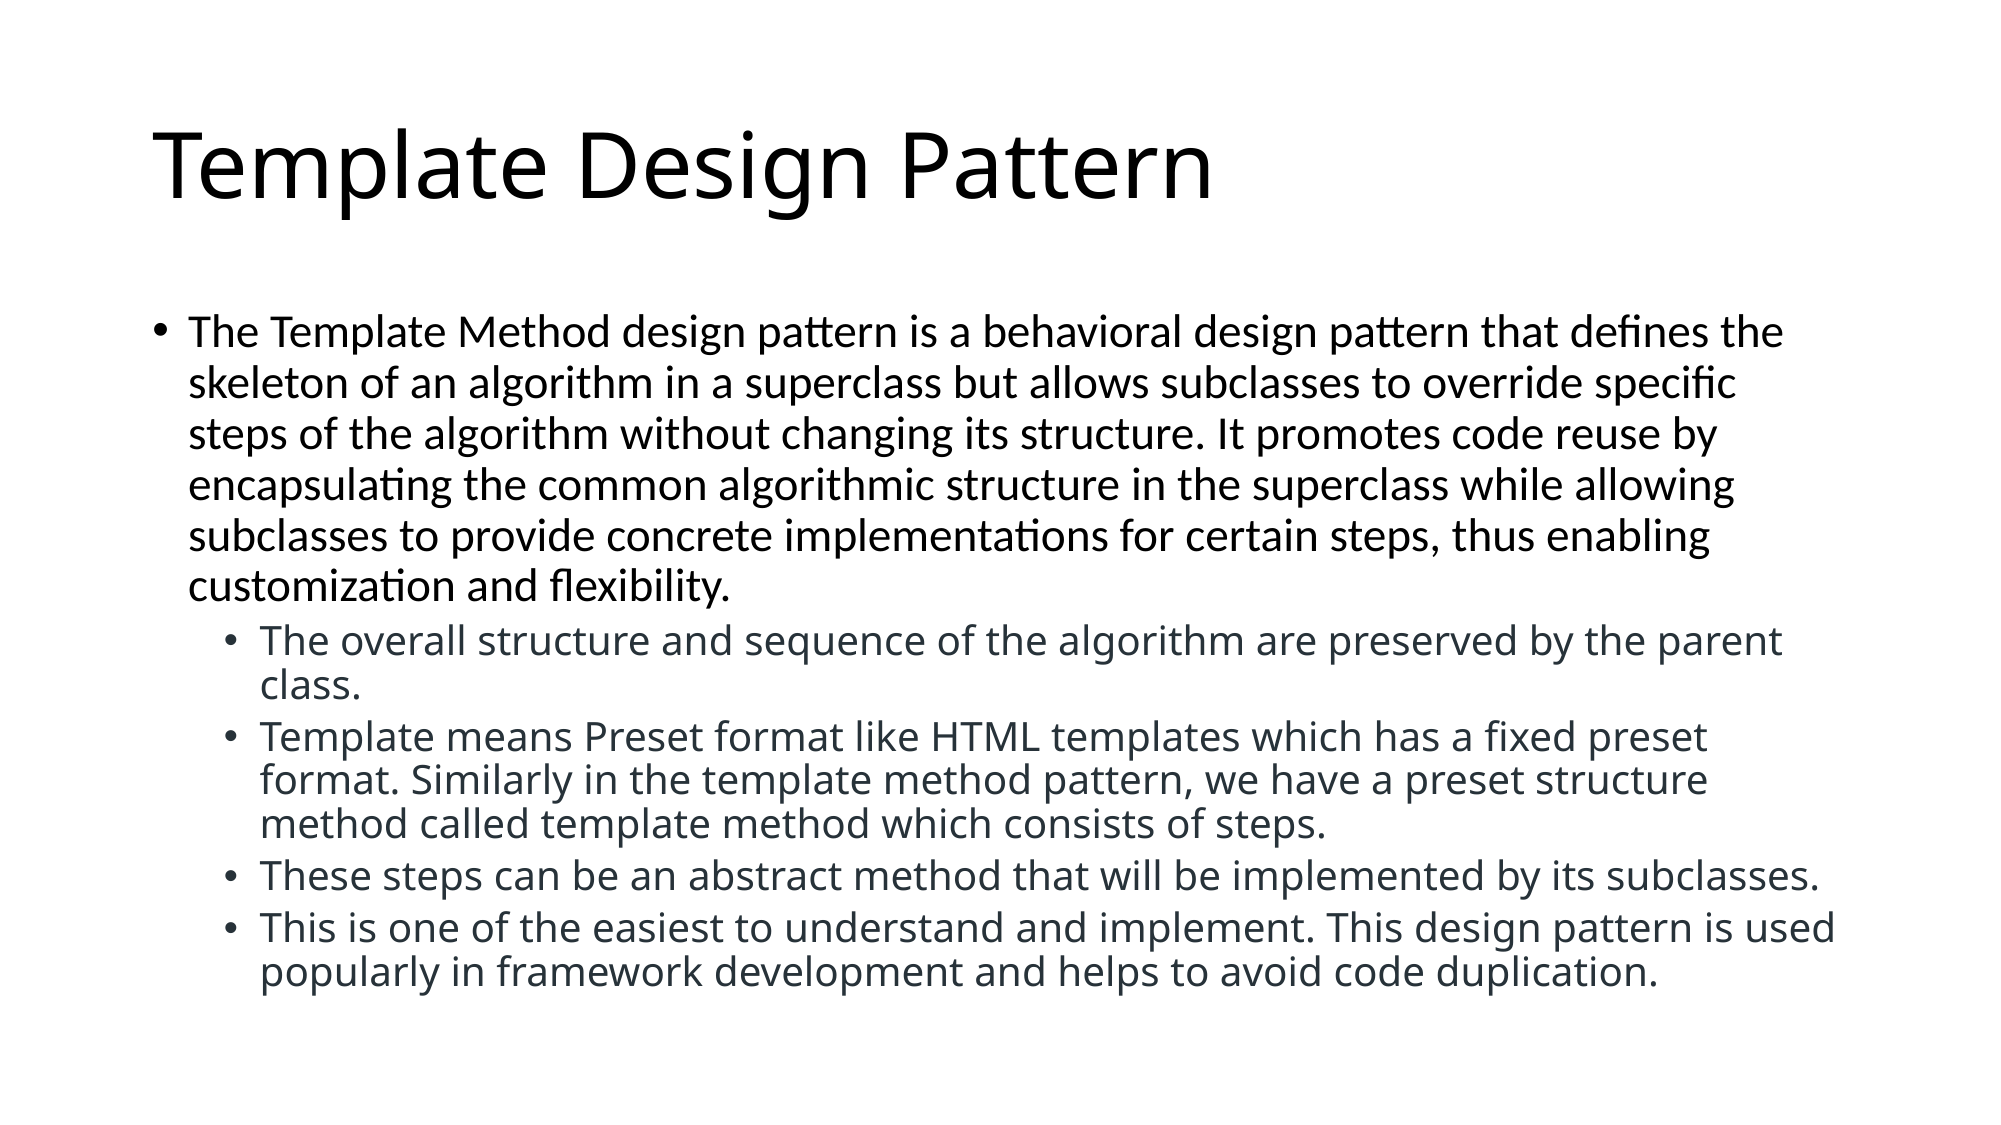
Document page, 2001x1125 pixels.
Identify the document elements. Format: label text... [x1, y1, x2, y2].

title Template Design Pattern [137, 59, 1863, 278]
list The Template Method design pattern is a behavioral design pattern that defines the skeleton of an algorithm in a superclass but allows subclasses to override specific steps of the algorithm without changing its structure. It promotes code reuse by encapsulating the common algorithmic structure in the superclass while allowing subclasses to provide concrete implementations for certain steps, thus enabling customization and flexibility. The overall structure and sequence of the algorithm are preserved by the parent class. Template means Preset format like HTML templates which has a fixed preset format. Similarly in the template method pattern, we have a preset structure method called template method which consists of steps. These steps can be an abstract method that will be implemented by its subclasses. This is one of the easiest to understand and implement. This design pattern is used popularly in framework development and helps to avoid code duplication. [137, 299, 1863, 1014]
